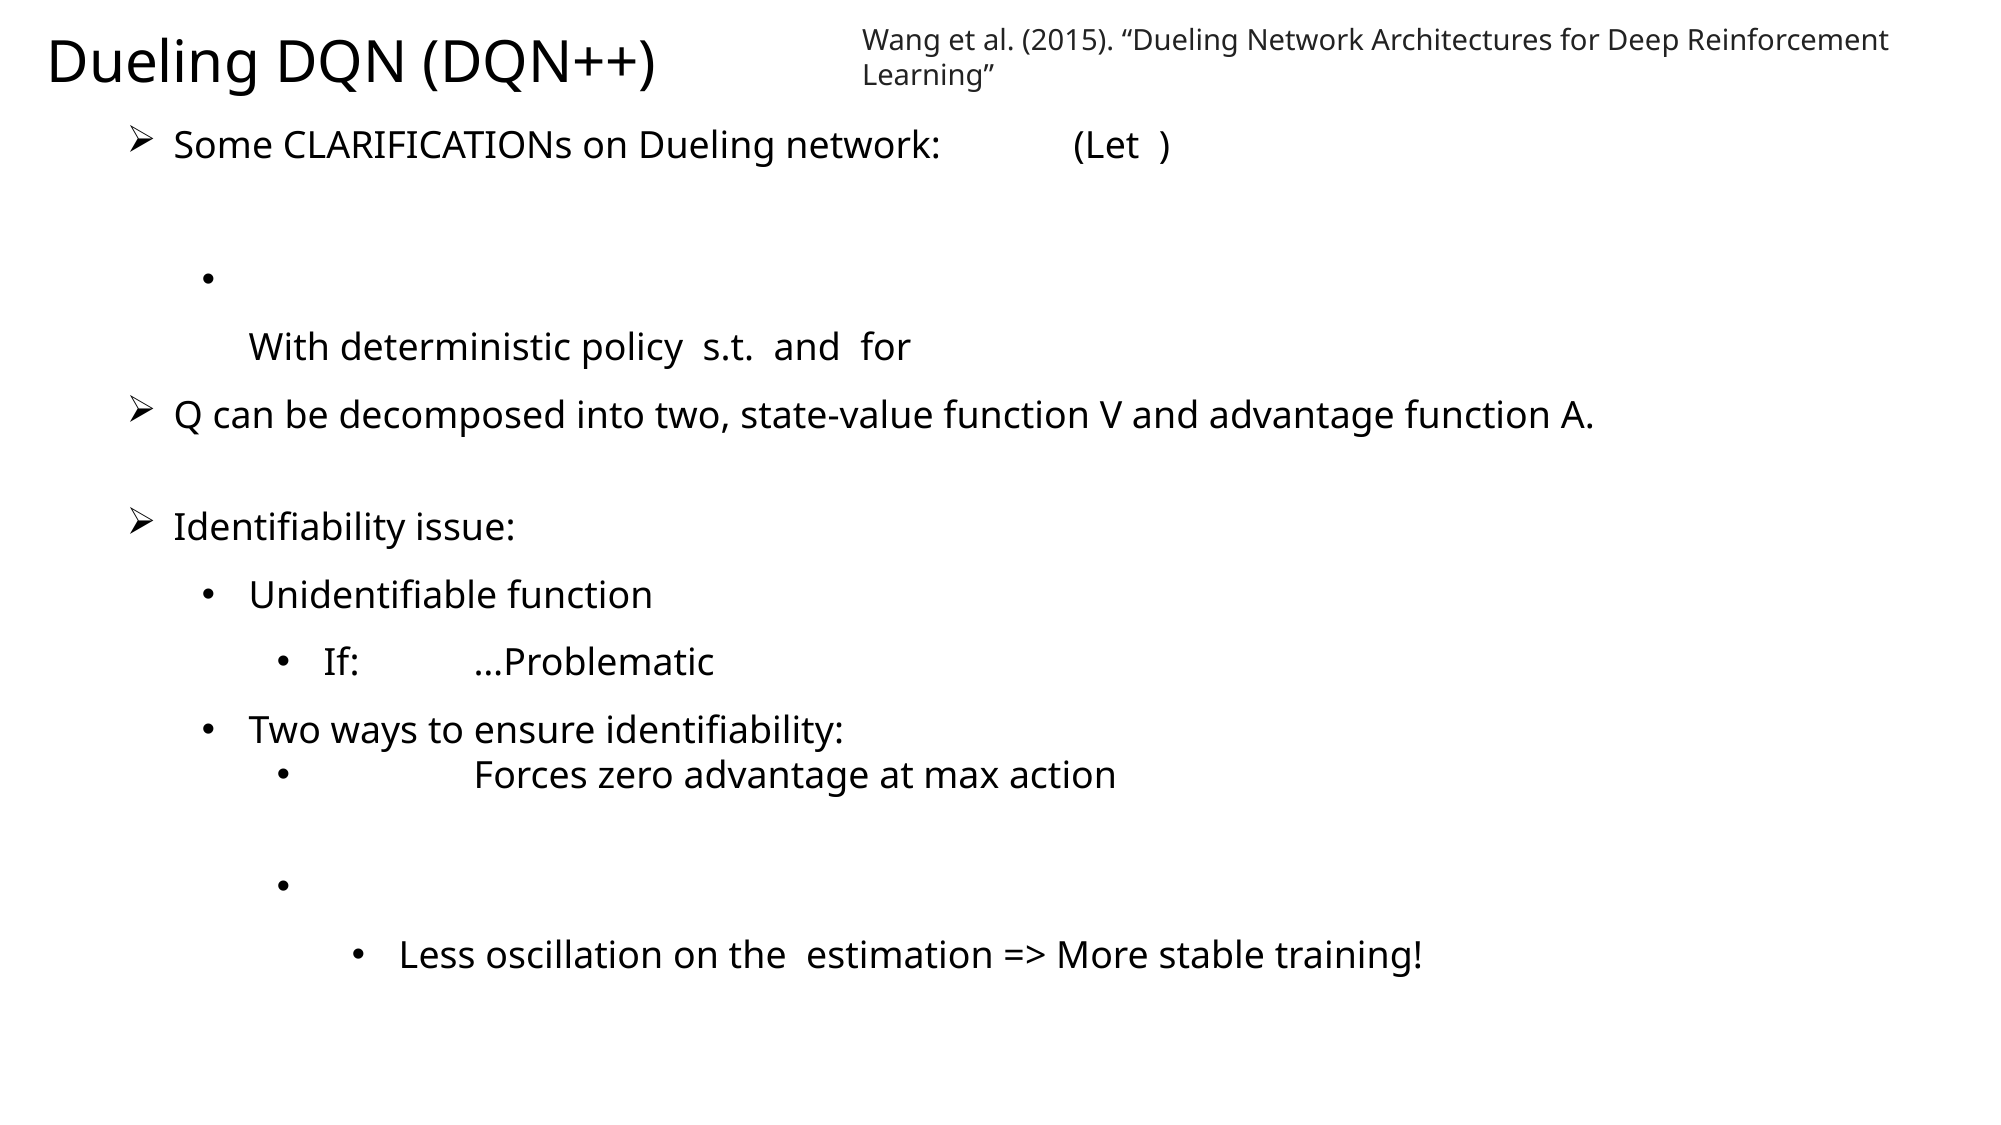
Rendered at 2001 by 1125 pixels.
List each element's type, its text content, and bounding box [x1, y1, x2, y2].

title Dueling DQN (DQN++) [31, 23, 1757, 105]
text_box Wang et al. (2015). “Dueling Network Architectures for Deep Reinforcement Learning” [847, 13, 2000, 99]
